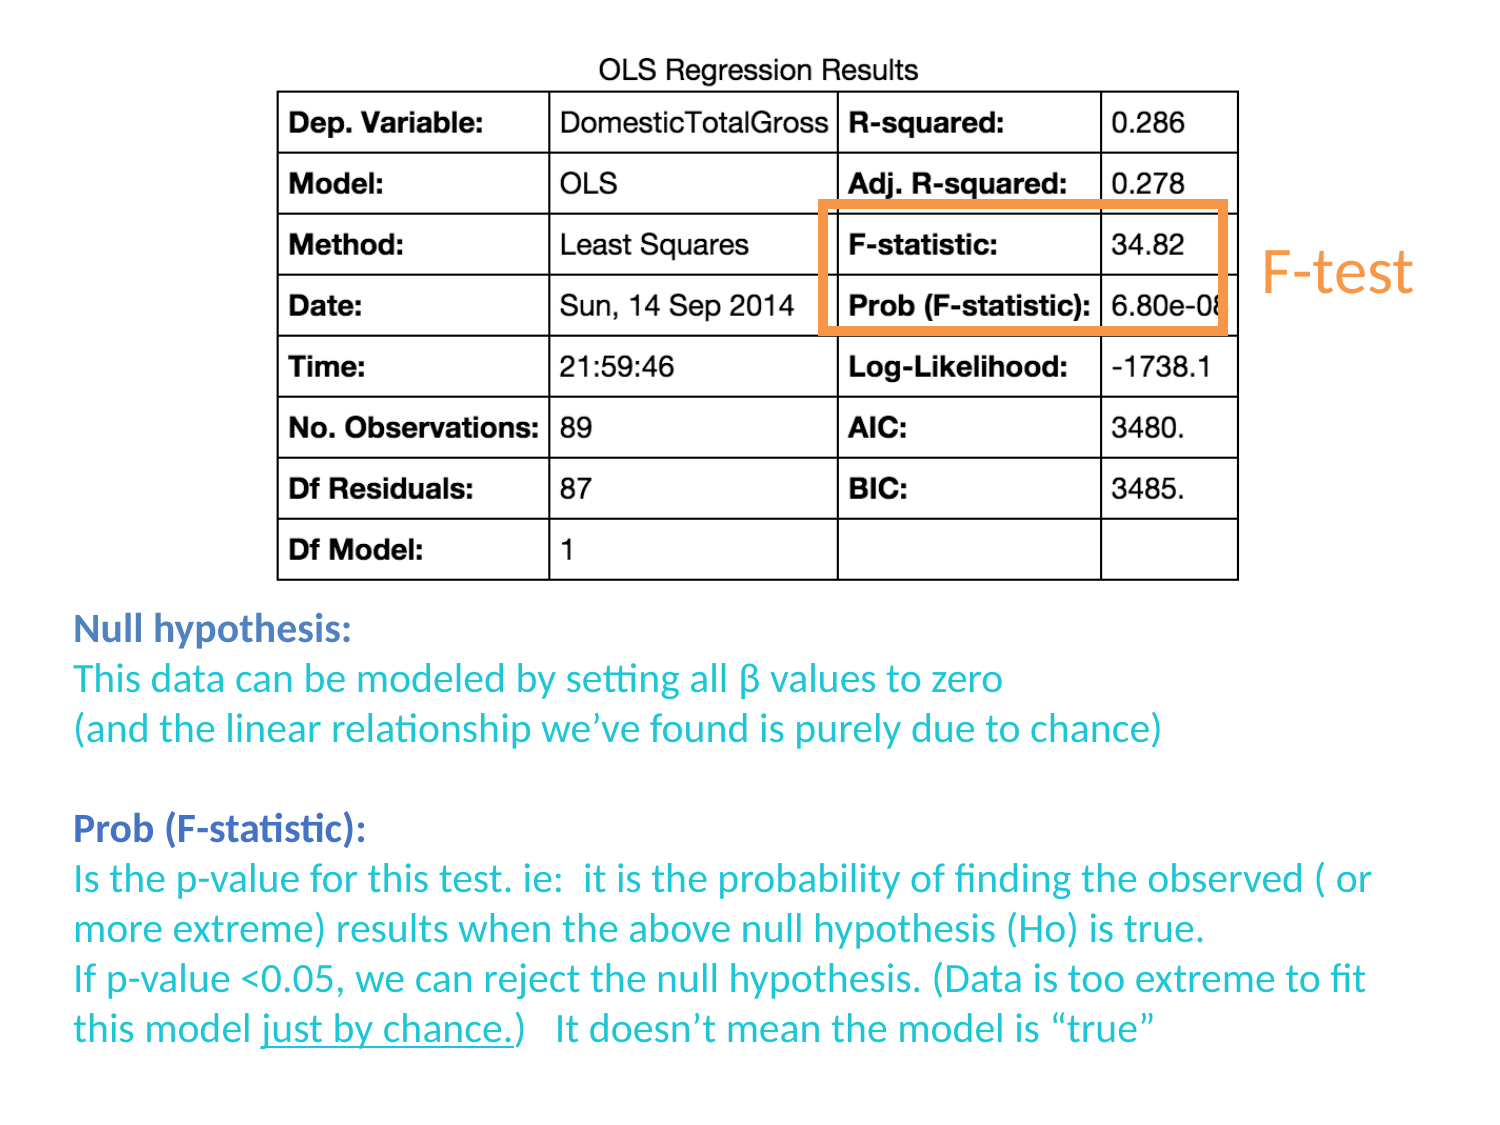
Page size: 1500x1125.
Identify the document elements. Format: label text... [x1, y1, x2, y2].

text_box Null hypothesis: This data can be modeled by setting all β values to zero (and the linear relationship we’ve found is purely due to chance) Prob (F-statistic): Is the p-value for this test. ie: it is the probability of finding the observed ( or more extreme) results when the above null hypothesis (Ho) is true. If p-value <0.05, we can reject the null hypothesis. (Data is too extreme to fit this model just by chance.) It doesn’t mean the model is “true” [58, 593, 1432, 1119]
text_box F-test [1257, 219, 1431, 315]
picture [264, 38, 1257, 601]
